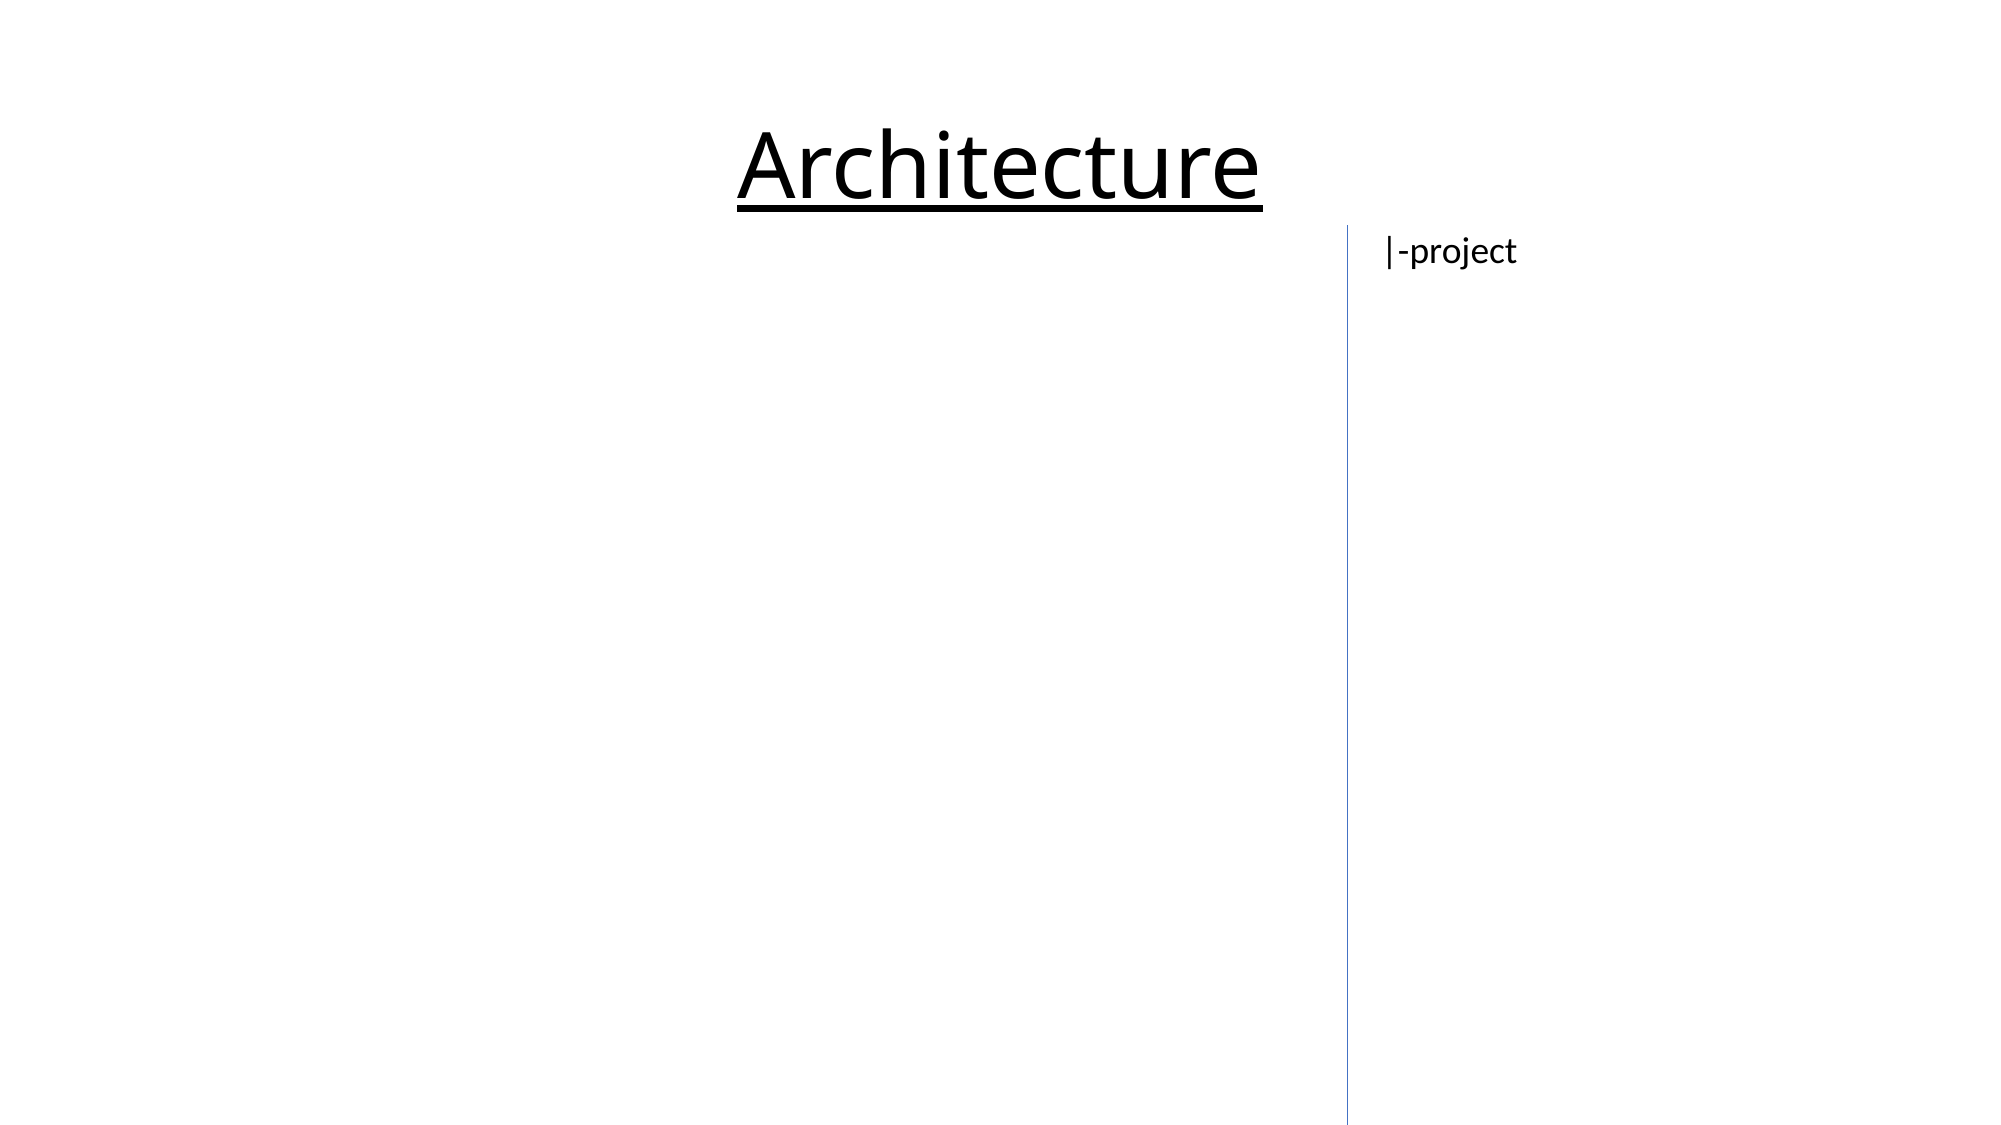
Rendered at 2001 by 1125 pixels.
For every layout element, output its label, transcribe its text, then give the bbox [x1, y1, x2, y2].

title Architecture [137, 59, 1863, 278]
